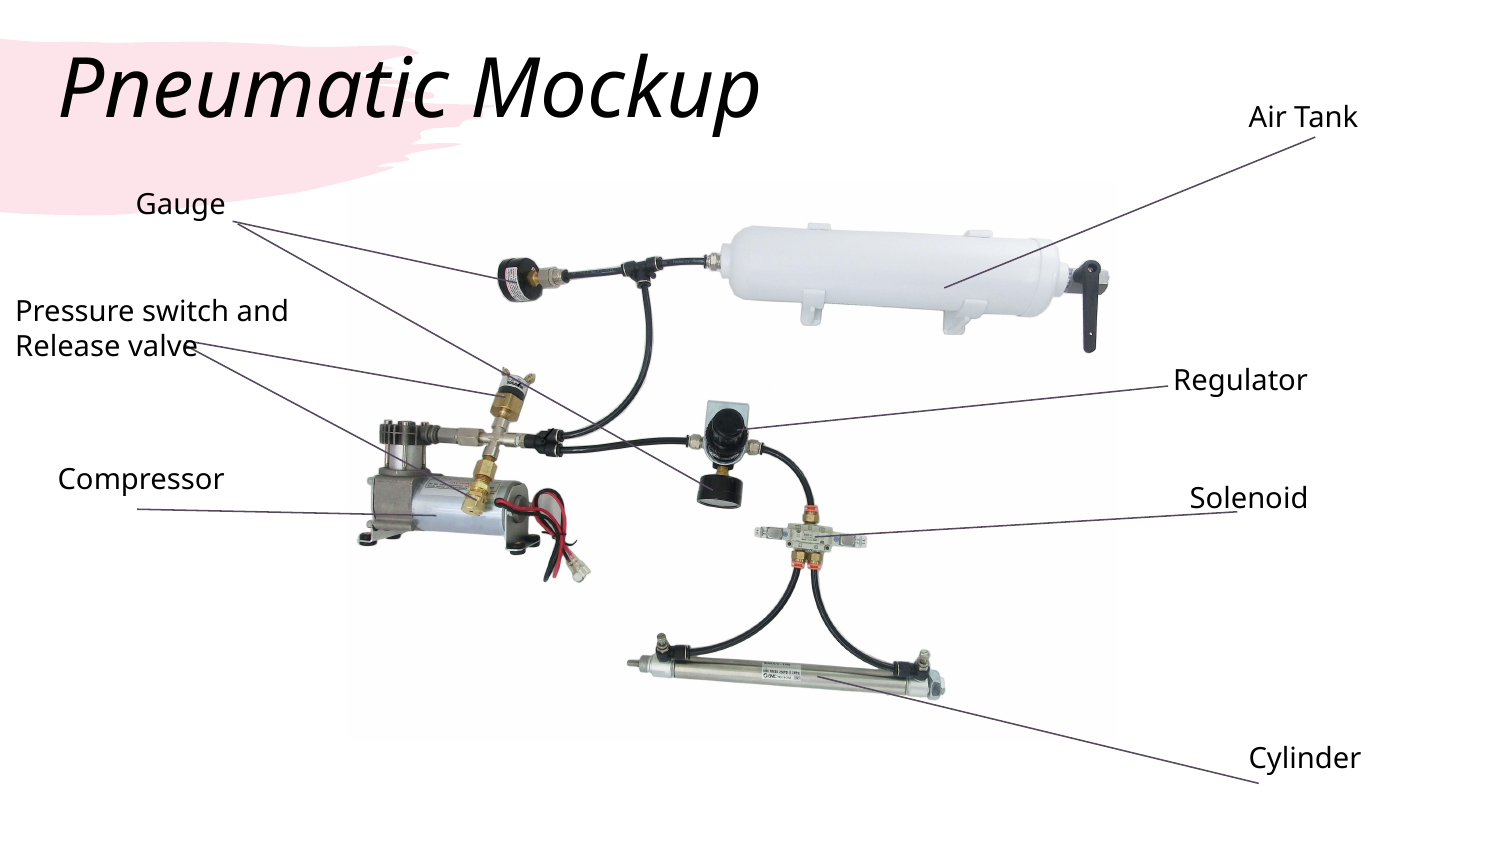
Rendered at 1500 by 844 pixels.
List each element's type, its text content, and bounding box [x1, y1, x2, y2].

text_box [185, 345, 477, 501]
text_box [814, 511, 1238, 538]
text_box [232, 221, 518, 228]
text_box Pressure switch and Release valve [0, 277, 232, 362]
text_box Gauge [120, 170, 845, 255]
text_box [816, 676, 1259, 784]
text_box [136, 508, 437, 516]
text_box Air Tank [1233, 82, 1500, 168]
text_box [237, 223, 714, 491]
title Pneumatic Mockup [42, 44, 1464, 136]
text_box Cylinder [1233, 724, 1500, 809]
text_box Solenoid [1174, 463, 1500, 549]
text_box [736, 385, 1169, 431]
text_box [185, 340, 506, 398]
picture [345, 182, 1117, 742]
text_box Regulator [1158, 346, 1365, 454]
text_box Compressor [42, 445, 263, 537]
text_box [944, 136, 1316, 289]
